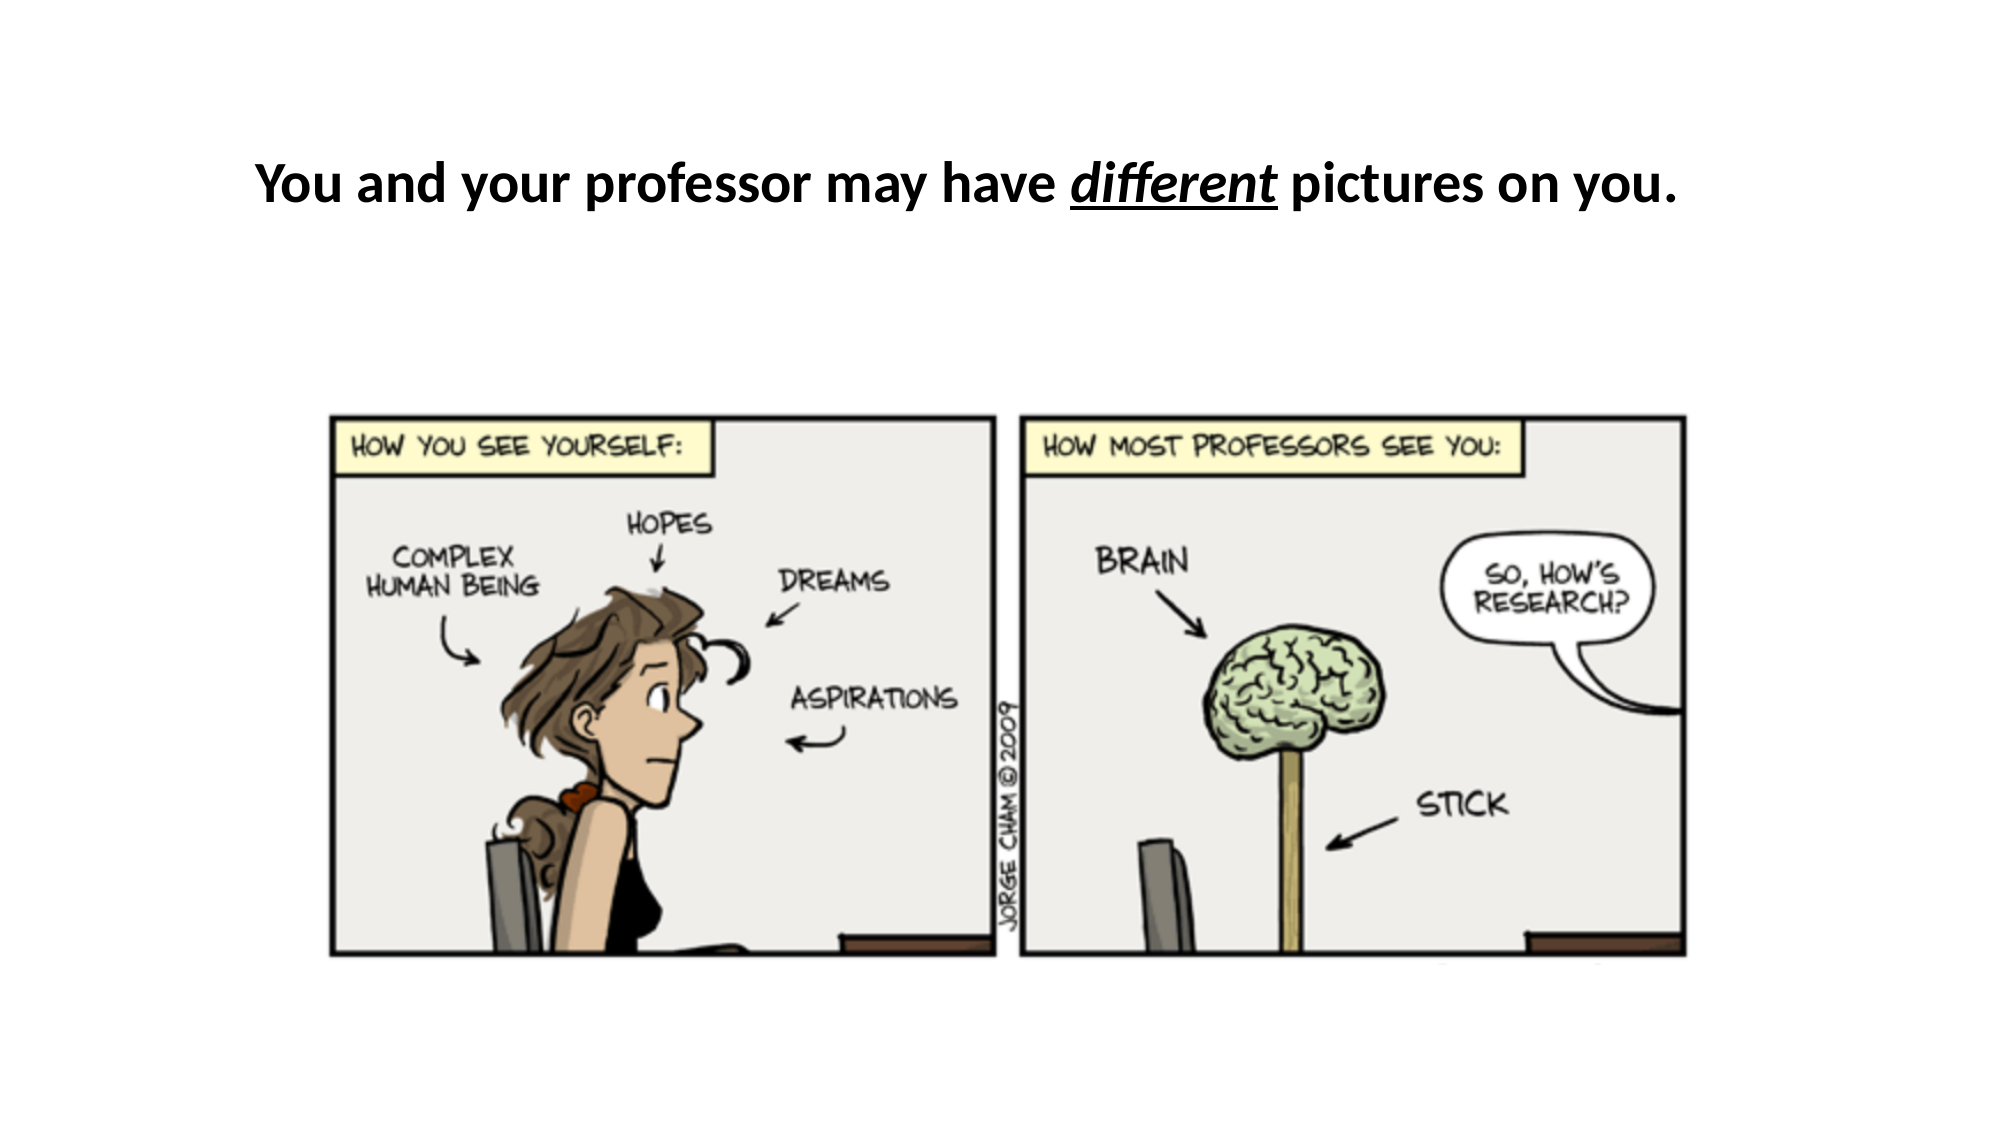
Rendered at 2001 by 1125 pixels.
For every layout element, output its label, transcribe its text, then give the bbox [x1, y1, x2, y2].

picture [318, 401, 1705, 965]
text_box You and your professor may have different pictures on you. [206, 136, 1728, 222]
